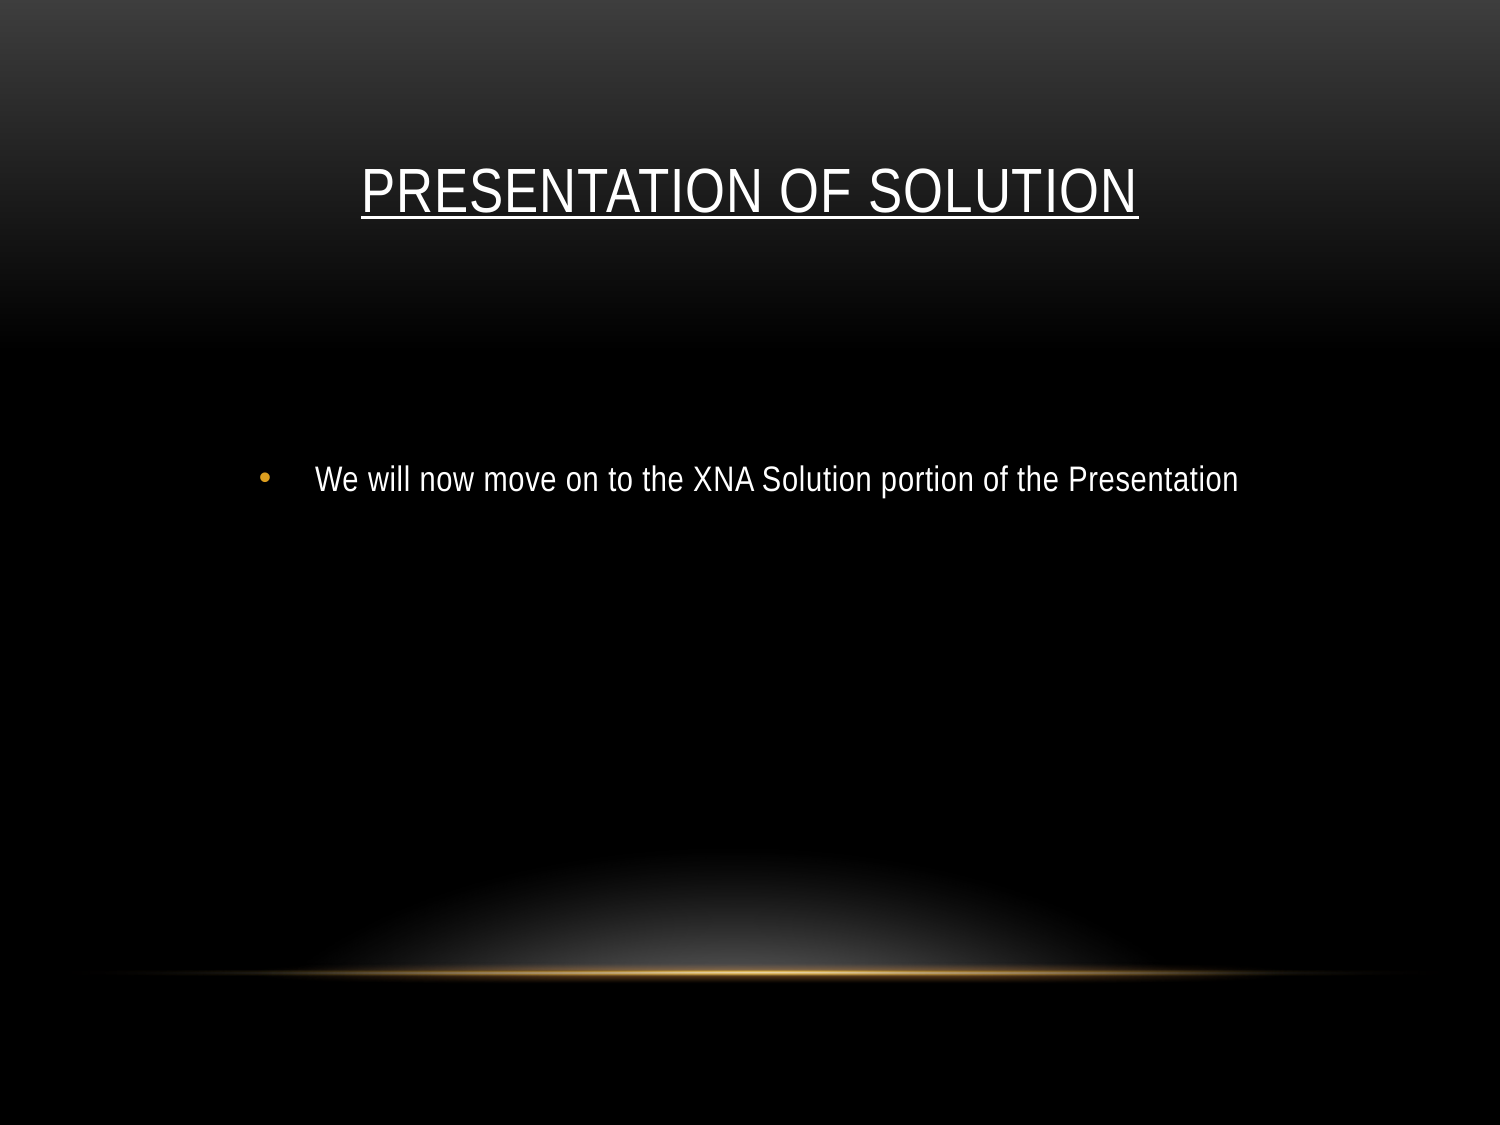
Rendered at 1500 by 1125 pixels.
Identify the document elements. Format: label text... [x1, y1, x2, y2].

list We will now move on to the XNA Solution portion of the Presentation [99, 262, 1400, 938]
title Presentation of Solution [99, 45, 1400, 233]
picture [0, 0, 1500, 1125]
